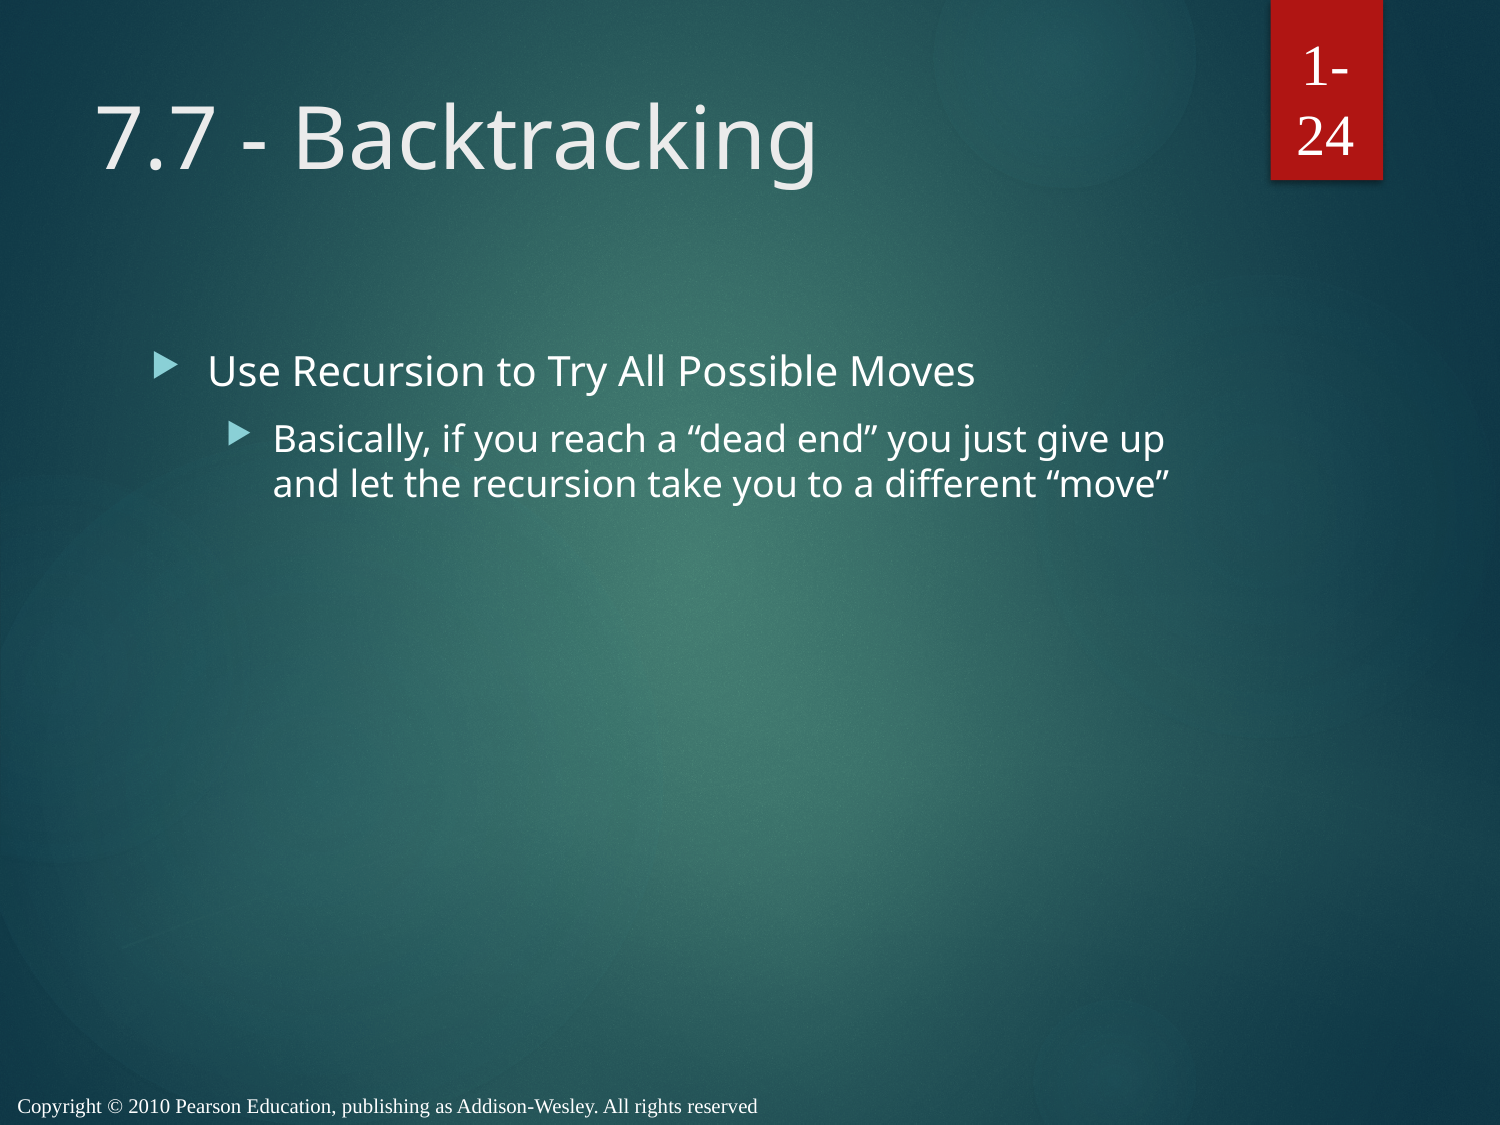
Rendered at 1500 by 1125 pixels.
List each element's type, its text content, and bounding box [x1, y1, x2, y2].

slide_number 1-24 [1273, 48, 1378, 175]
list Use Recursion to Try All Possible Moves Basically, if you reach a “dead end” you just give up and let the recursion take you to a different “move” [135, 336, 1237, 1025]
title 7.7 - Backtracking [79, 74, 1237, 304]
